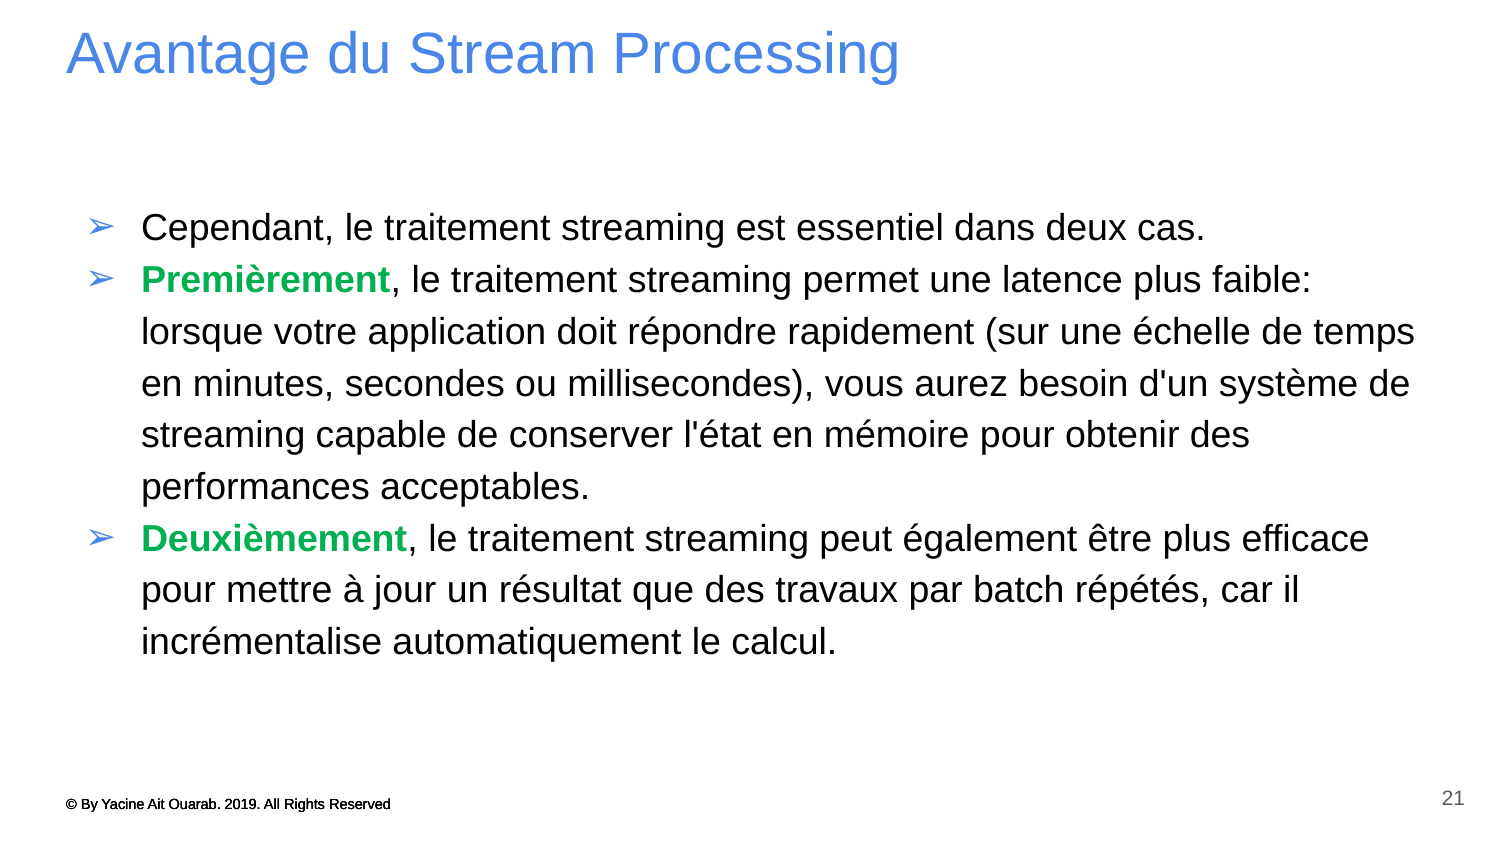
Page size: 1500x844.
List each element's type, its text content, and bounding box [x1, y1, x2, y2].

list Cependant, le traitement streaming est essentiel dans deux cas. Premièrement, le traitement streaming permet une latence plus faible: lorsque votre application doit répondre rapidement (sur une échelle de temps en minutes, secondes ou millisecondes), vous aurez besoin d'un système de streaming capable de conserver l'état en mémoire pour obtenir des performances acceptables. Deuxièmement, le traitement streaming peut également être plus efficace pour mettre à jour un résultat que des travaux par batch répétés, car il incrémentalise automatiquement le calcul. [51, 93, 1449, 765]
title Avantage du Stream Processing [51, 0, 1449, 93]
slide_number 21 [1389, 764, 1480, 830]
